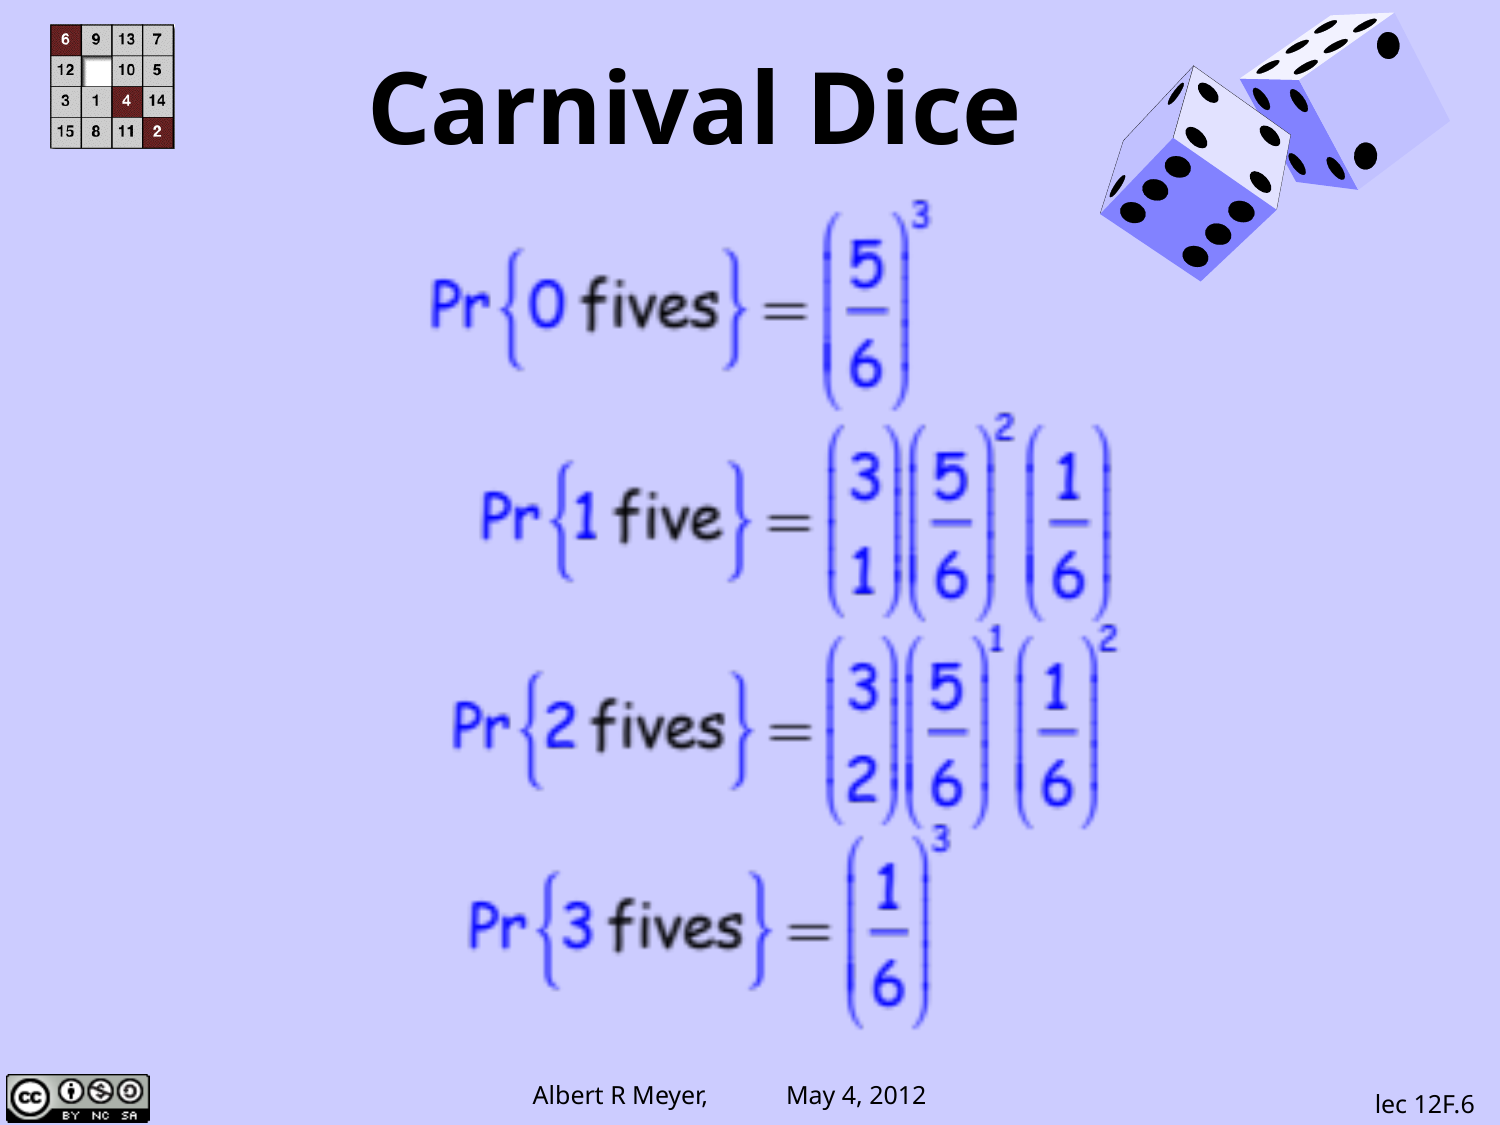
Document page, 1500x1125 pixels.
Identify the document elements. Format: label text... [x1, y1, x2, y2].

picture [1099, 12, 1451, 282]
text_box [474, 387, 1117, 598]
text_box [462, 799, 956, 1035]
title Carnival Dice [230, 36, 1094, 172]
picture [6, 1074, 150, 1123]
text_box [424, 174, 938, 416]
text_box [447, 599, 1126, 835]
picture [50, 24, 175, 149]
slide_number lec 12F.6 [1239, 1080, 1491, 1121]
